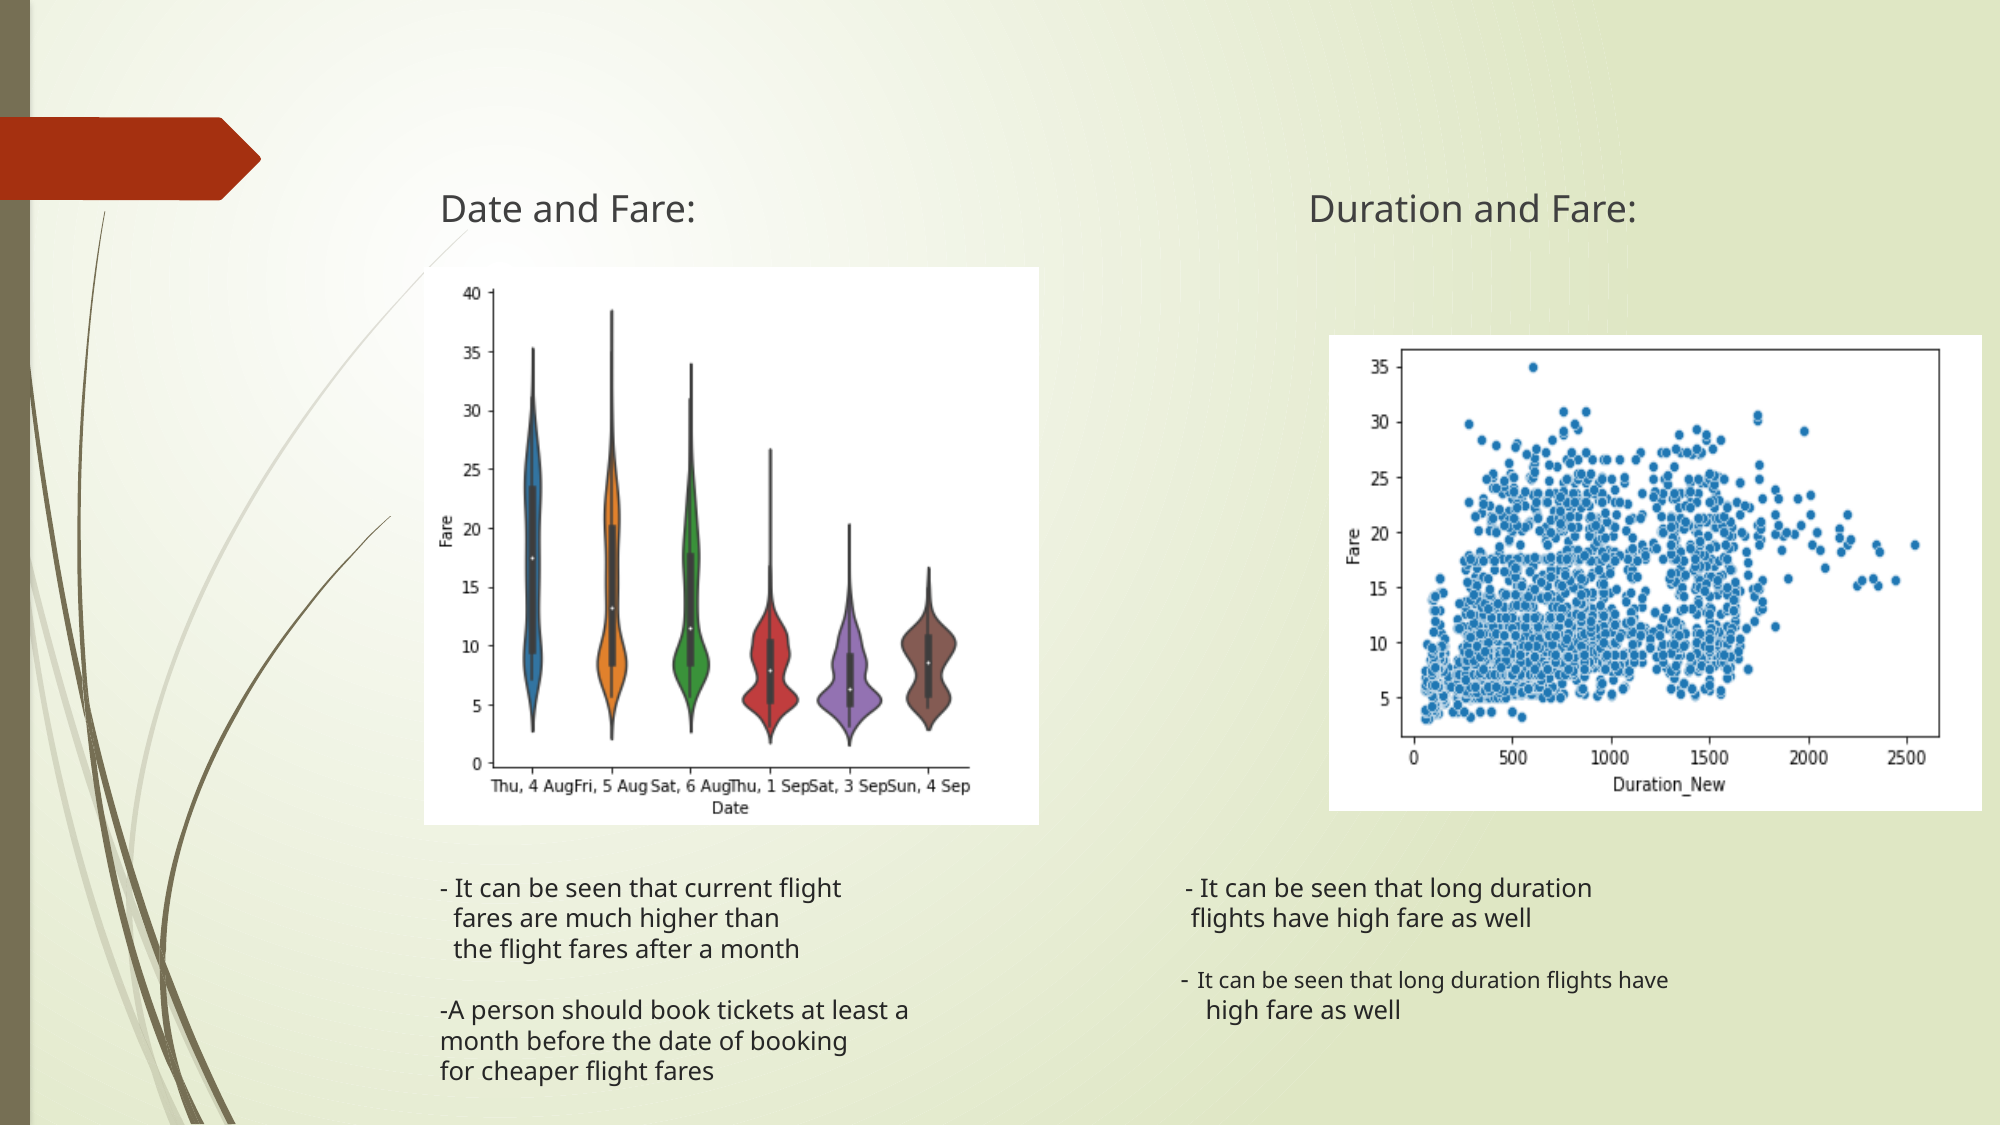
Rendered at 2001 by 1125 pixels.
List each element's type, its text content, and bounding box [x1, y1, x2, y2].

list Date and Fare: Duration and Fare: [424, 177, 2000, 798]
picture [1329, 335, 1982, 812]
picture [424, 266, 1040, 826]
title - It can be seen that current flight - It can be seen that long duration fares are much higher than flights have high fare as well the flight fares after a month - It can be seen that long duration flights have -A person should book tickets at least a high fare as well month before the date of booking for cheaper flight fares [424, 863, 2000, 1125]
